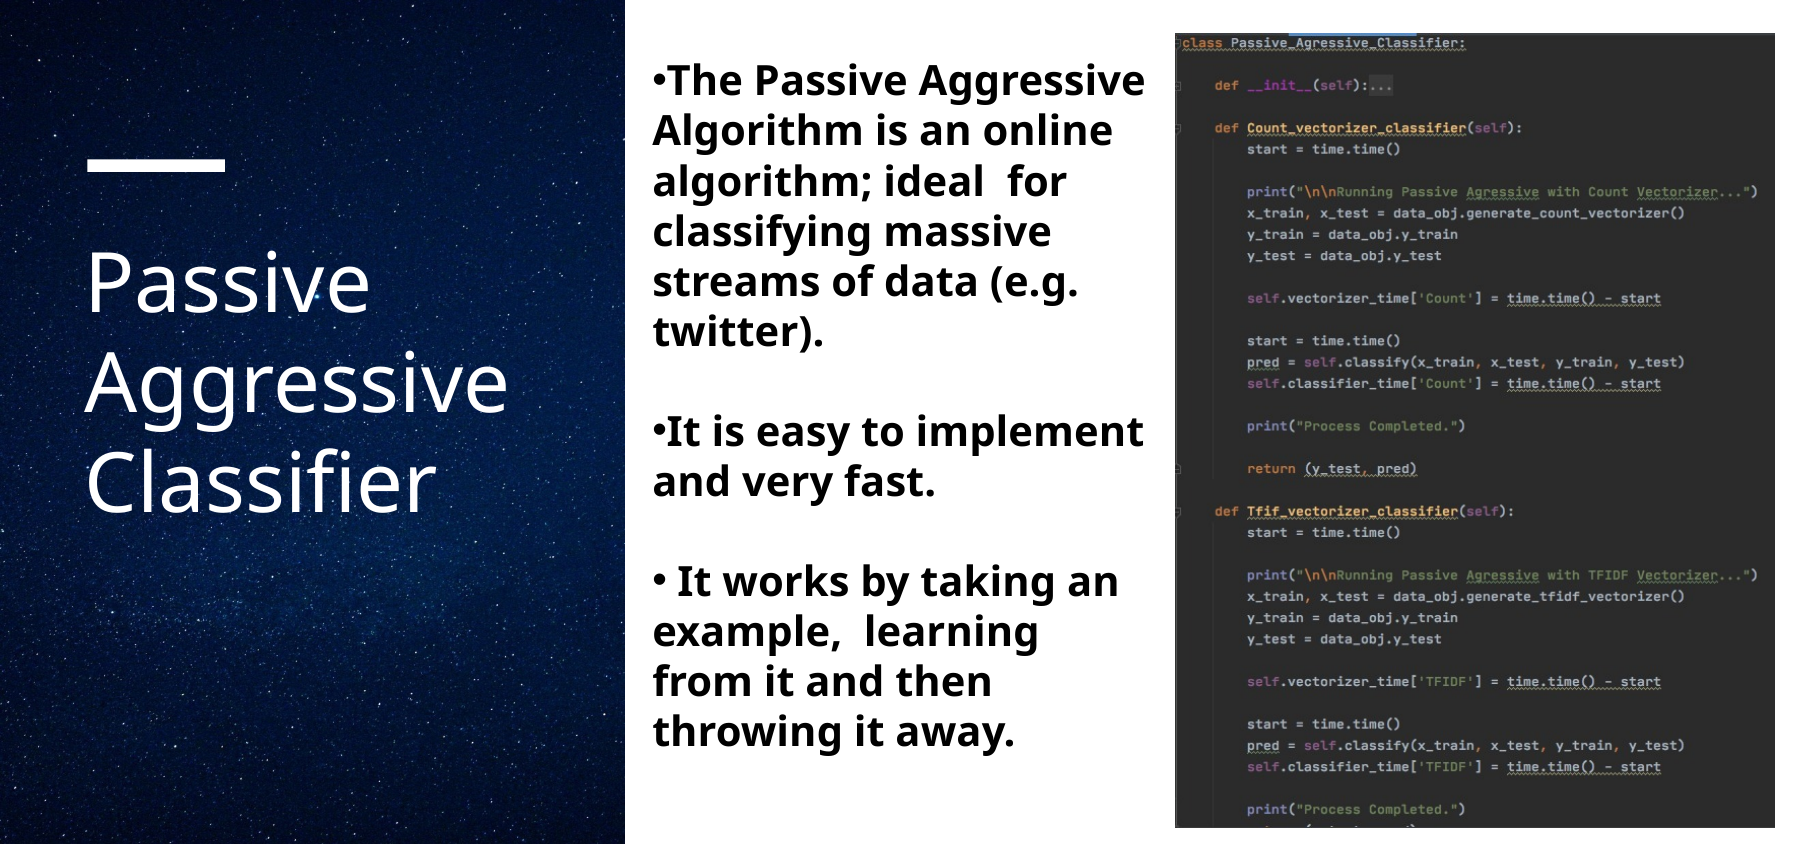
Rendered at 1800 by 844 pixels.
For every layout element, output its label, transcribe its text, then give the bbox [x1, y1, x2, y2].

picture [1174, 32, 1776, 828]
picture [0, 0, 626, 844]
text_box The Passive Aggressive Algorithm is an online algorithm; ideal for classifying massive streams of data (e.g. twitter). It is easy to implement and very fast. It works by taking an example, learning from it and then throwing it away. [668, 46, 1163, 762]
